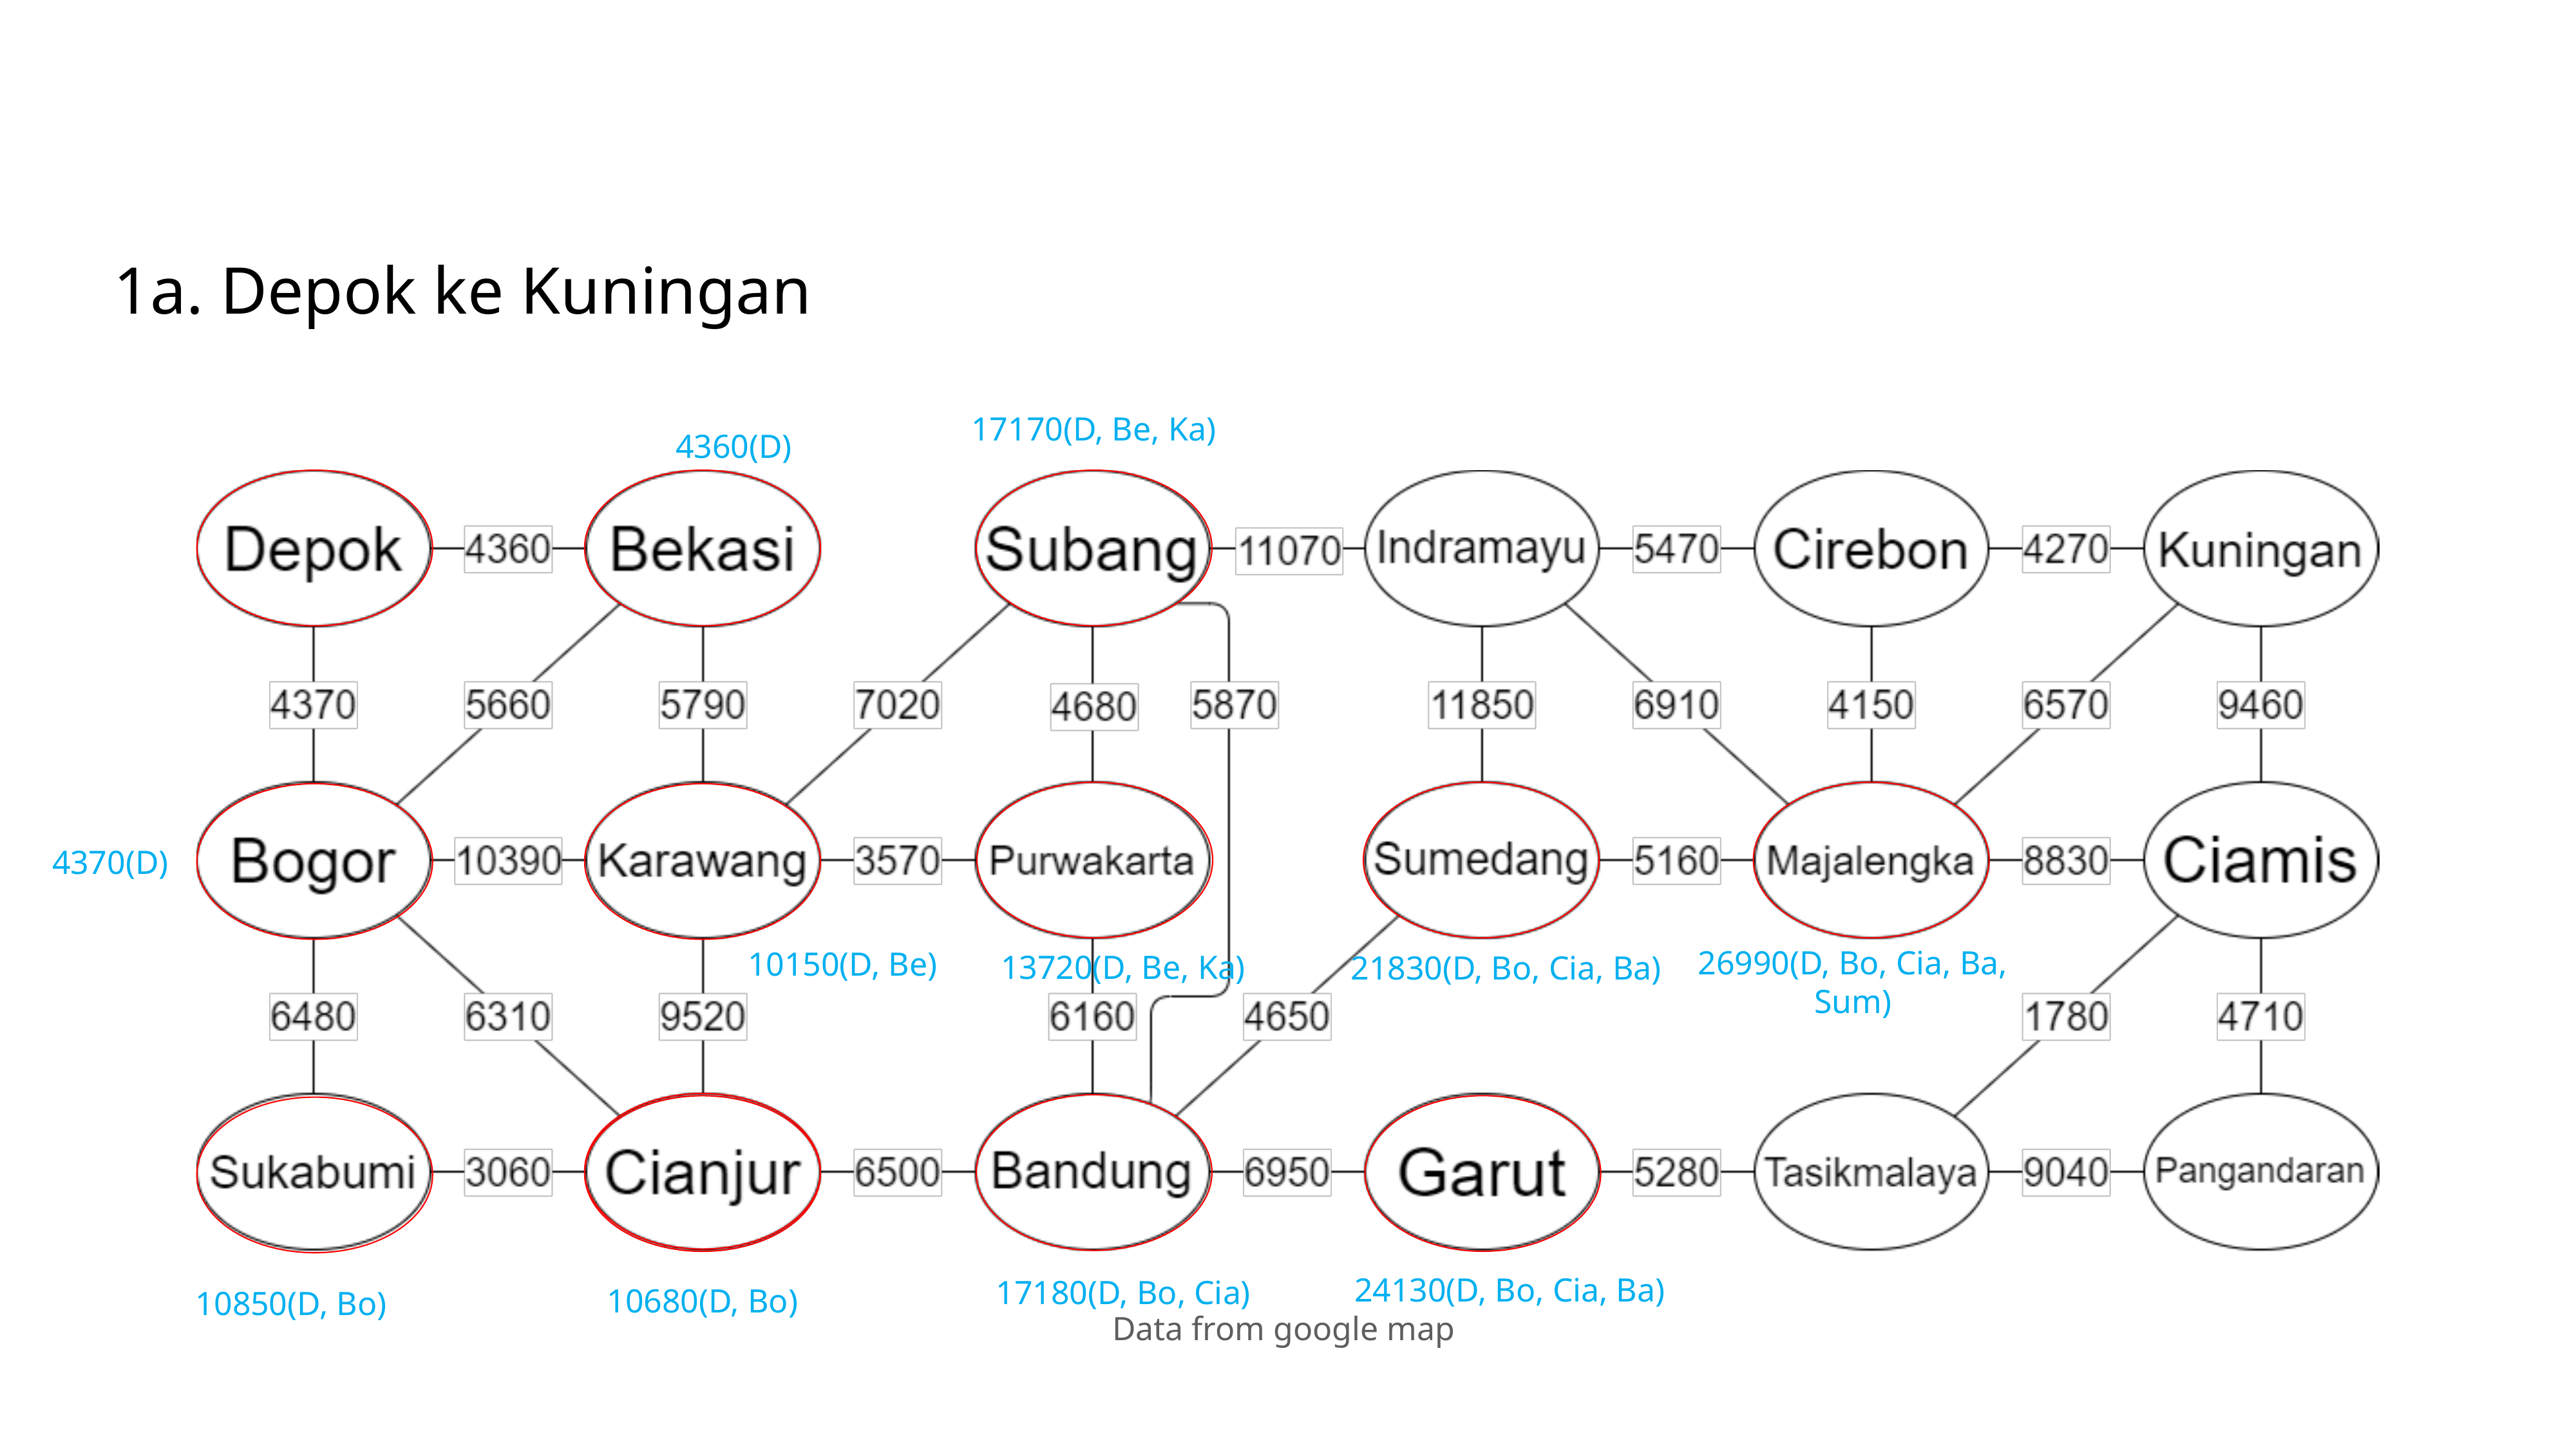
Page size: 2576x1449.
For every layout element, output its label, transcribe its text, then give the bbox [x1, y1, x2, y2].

text_box 10680(D, Bo) [584, 1275, 820, 1325]
text_box 10850(D, Bo) [173, 1278, 410, 1328]
text_box 17170(D, Be, Ka) [951, 402, 1236, 453]
text_box 4370(D) [24, 837, 196, 886]
text_box 1a. Depok ke Kuningan [108, 244, 2316, 333]
text_box 4360(D) [647, 420, 820, 469]
text_box 17180(D, Bo, Cia) [958, 1266, 1288, 1316]
text_box Data from google map [1042, 1303, 1534, 1352]
picture [196, 469, 2380, 1253]
text_box 24130(D, Bo, Cia, Ba) [1337, 1264, 1683, 1314]
